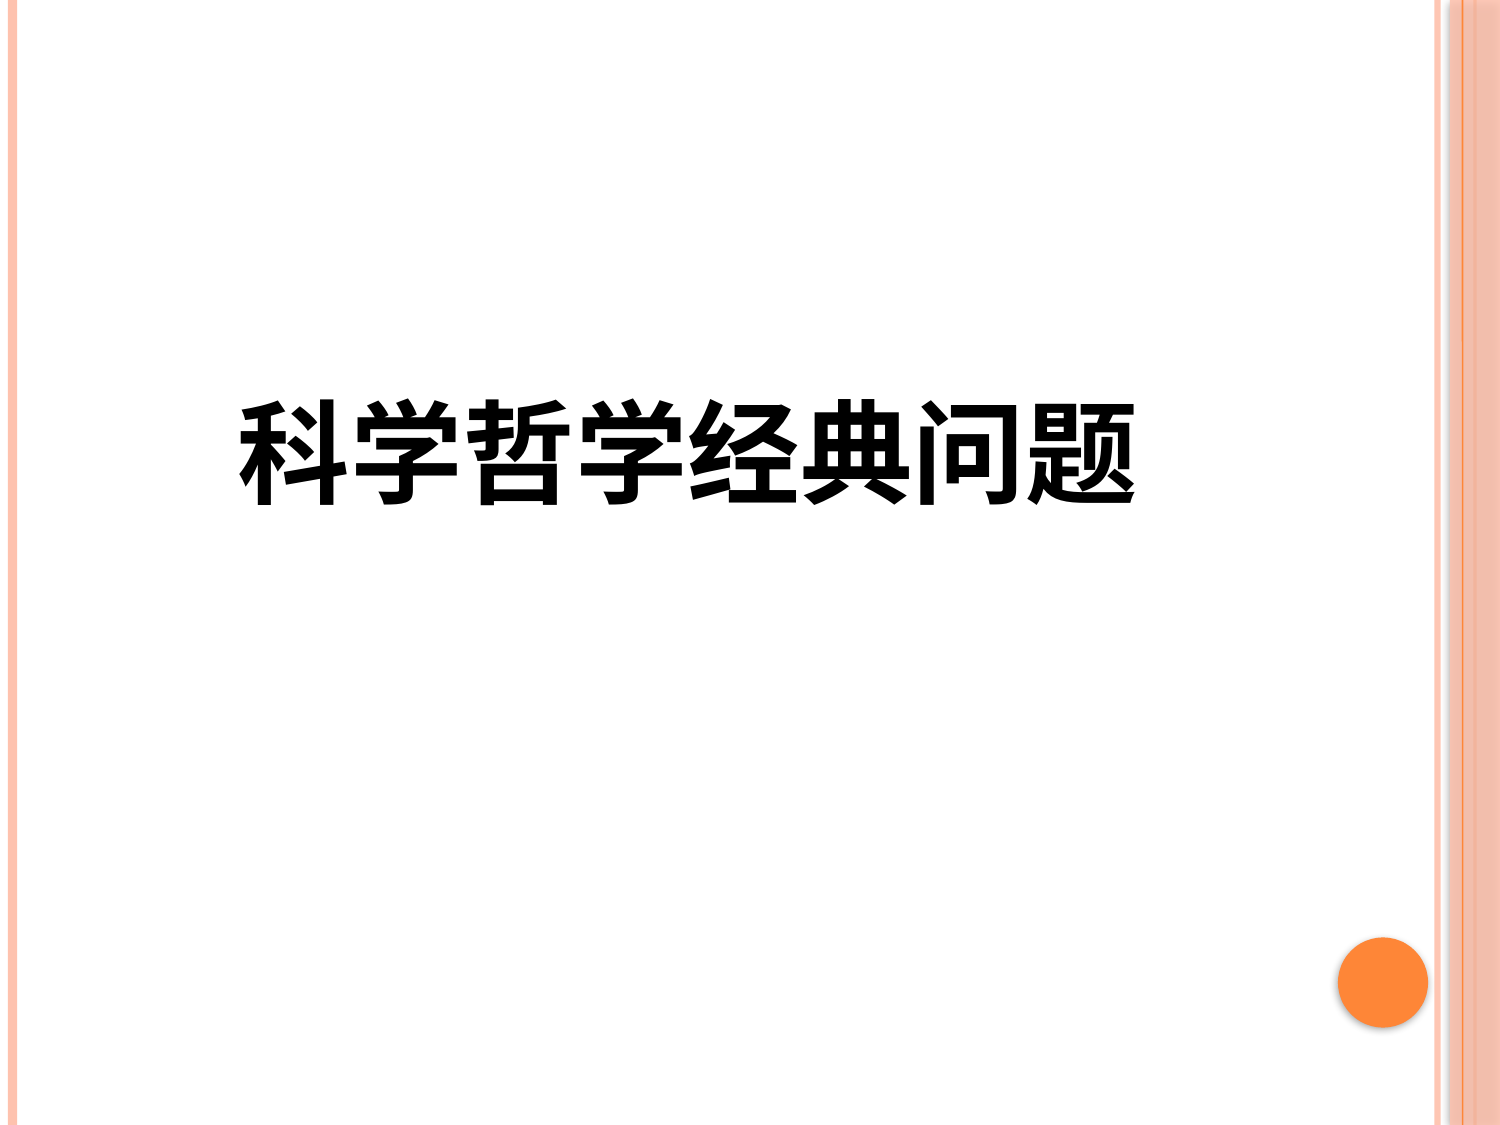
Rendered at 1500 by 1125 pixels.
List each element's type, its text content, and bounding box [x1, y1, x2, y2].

list 科学哲学经典问题 [74, 160, 1301, 1063]
